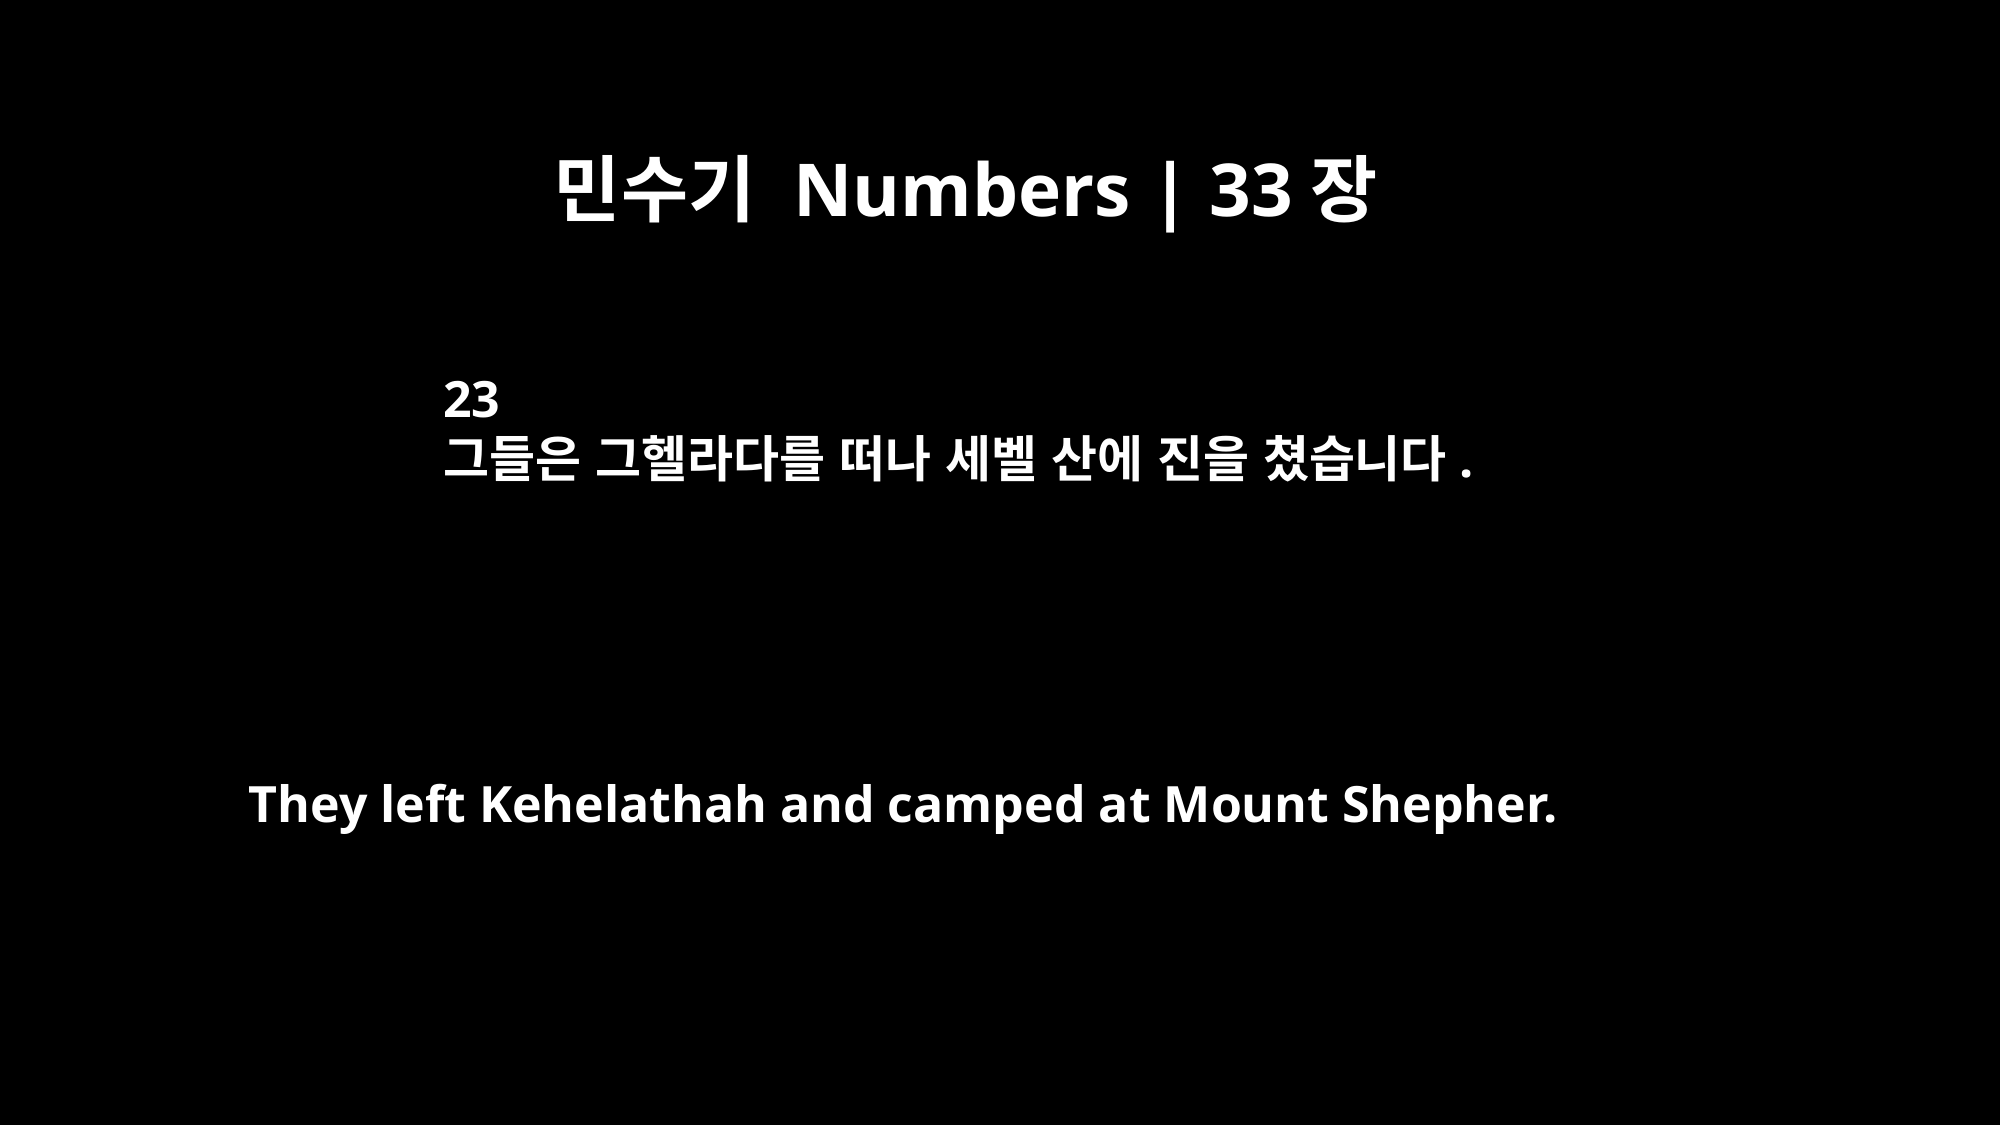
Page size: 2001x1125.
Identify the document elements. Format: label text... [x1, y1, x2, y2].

text_box 23 그들은 그헬라다를 떠나 세벨 산에 진을 쳤습니다. [428, 359, 1489, 495]
text_box 민수기 Numbers | 33장 [538, 136, 1393, 239]
text_box They left Kehelathah and camped at Mount Shepher. [234, 764, 1574, 840]
